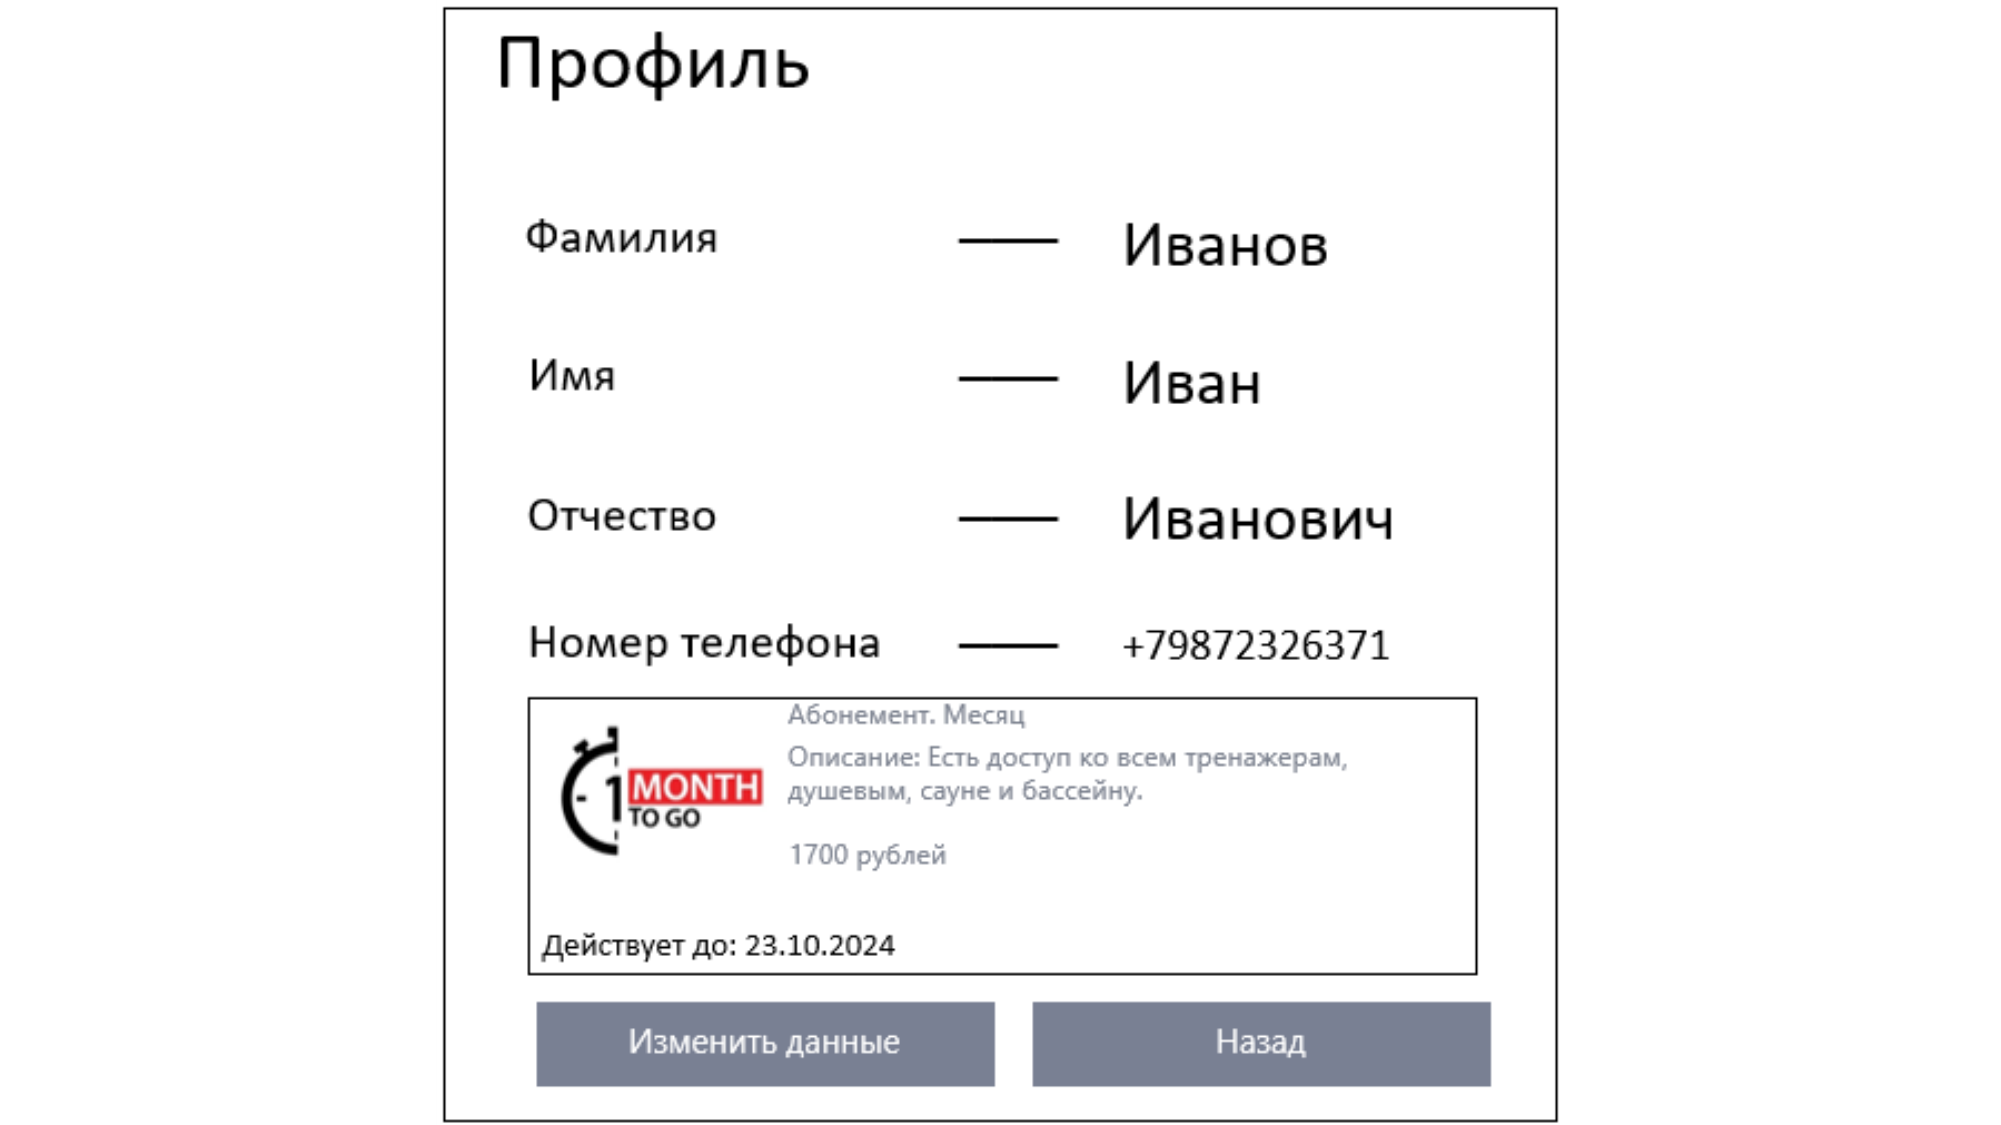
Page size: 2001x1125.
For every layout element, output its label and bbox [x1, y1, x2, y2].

picture [435, 0, 1565, 1125]
